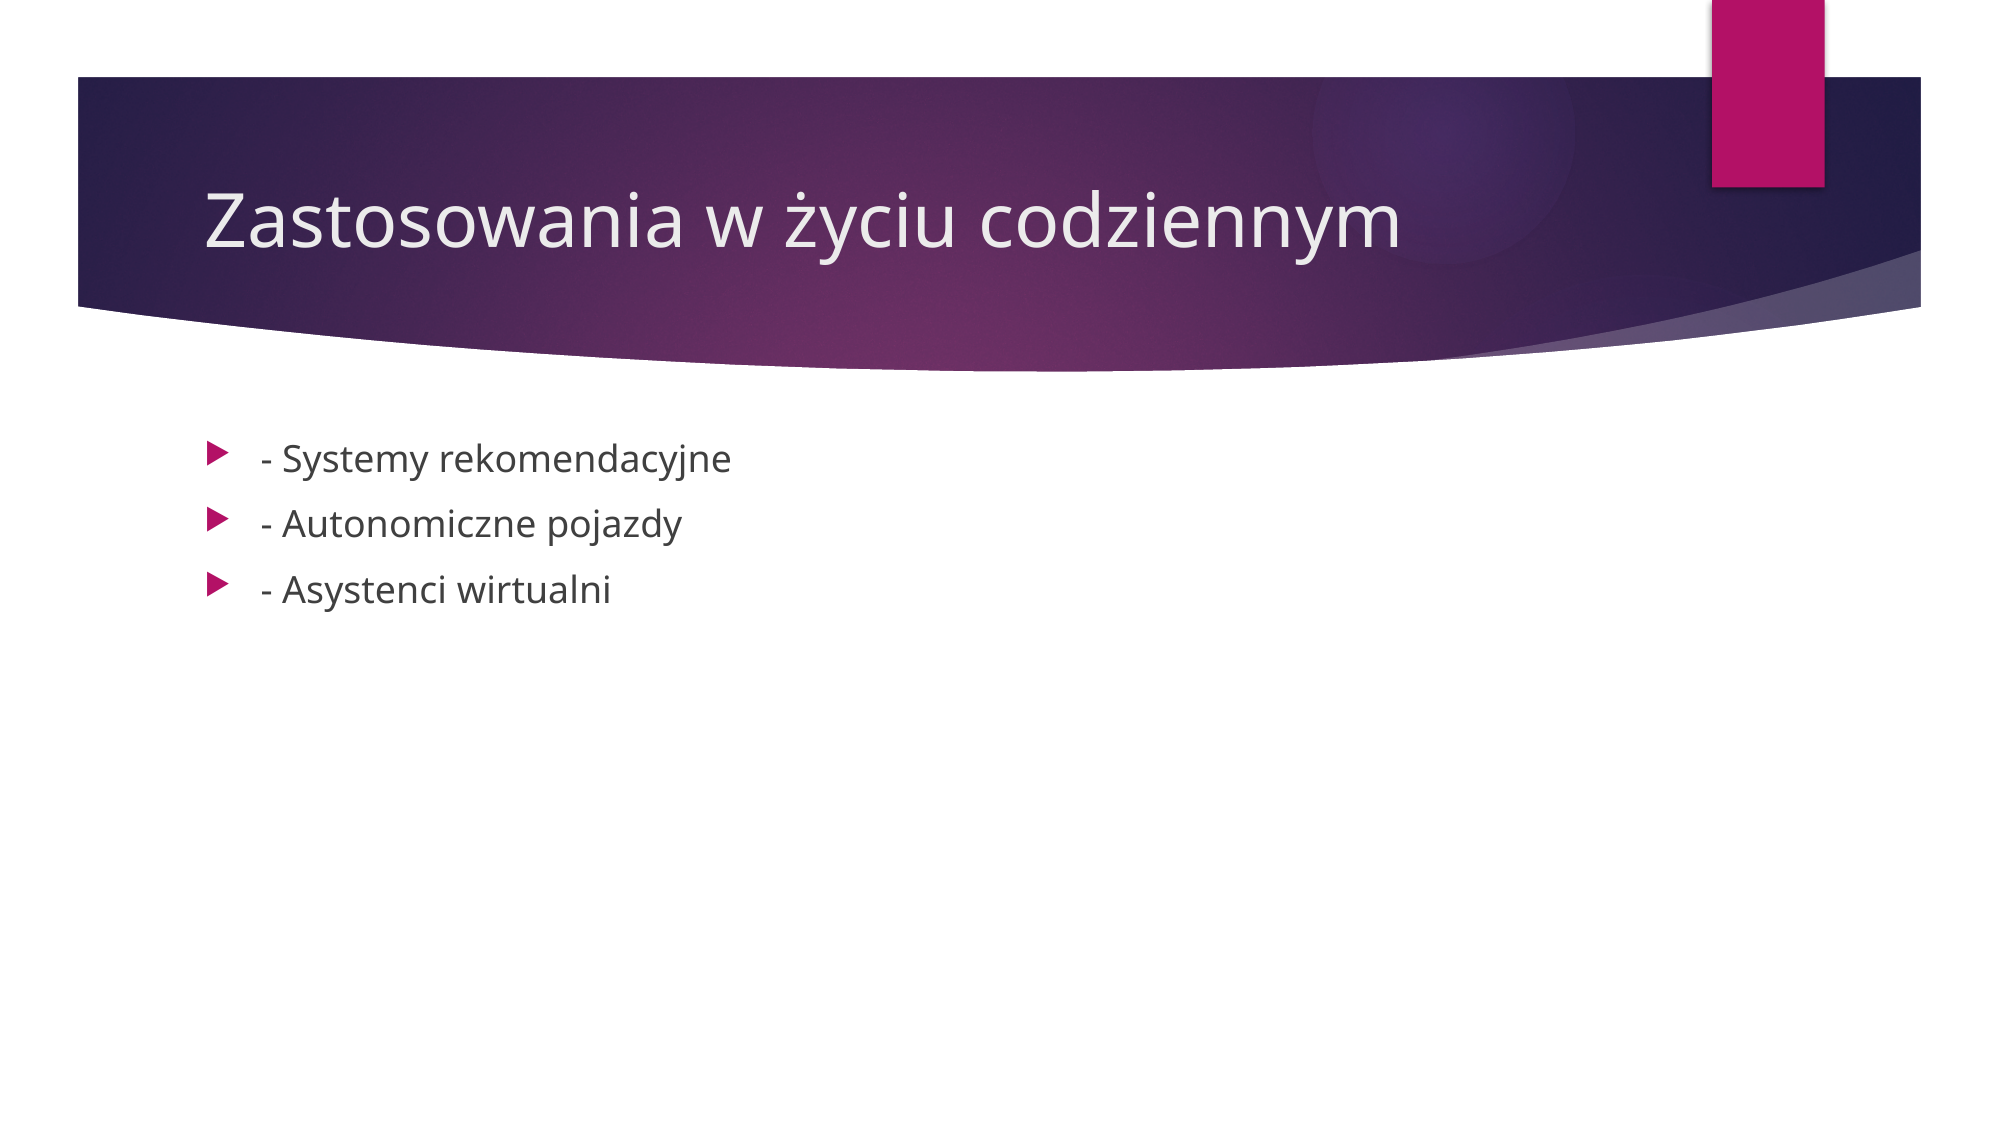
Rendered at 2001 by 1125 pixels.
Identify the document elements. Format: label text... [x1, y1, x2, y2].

title Zastosowania w życiu codziennym [189, 159, 1627, 276]
list - Systemy rekomendacyjne - Autonomiczne pojazdy - Asystenci wirtualni [189, 427, 1638, 988]
